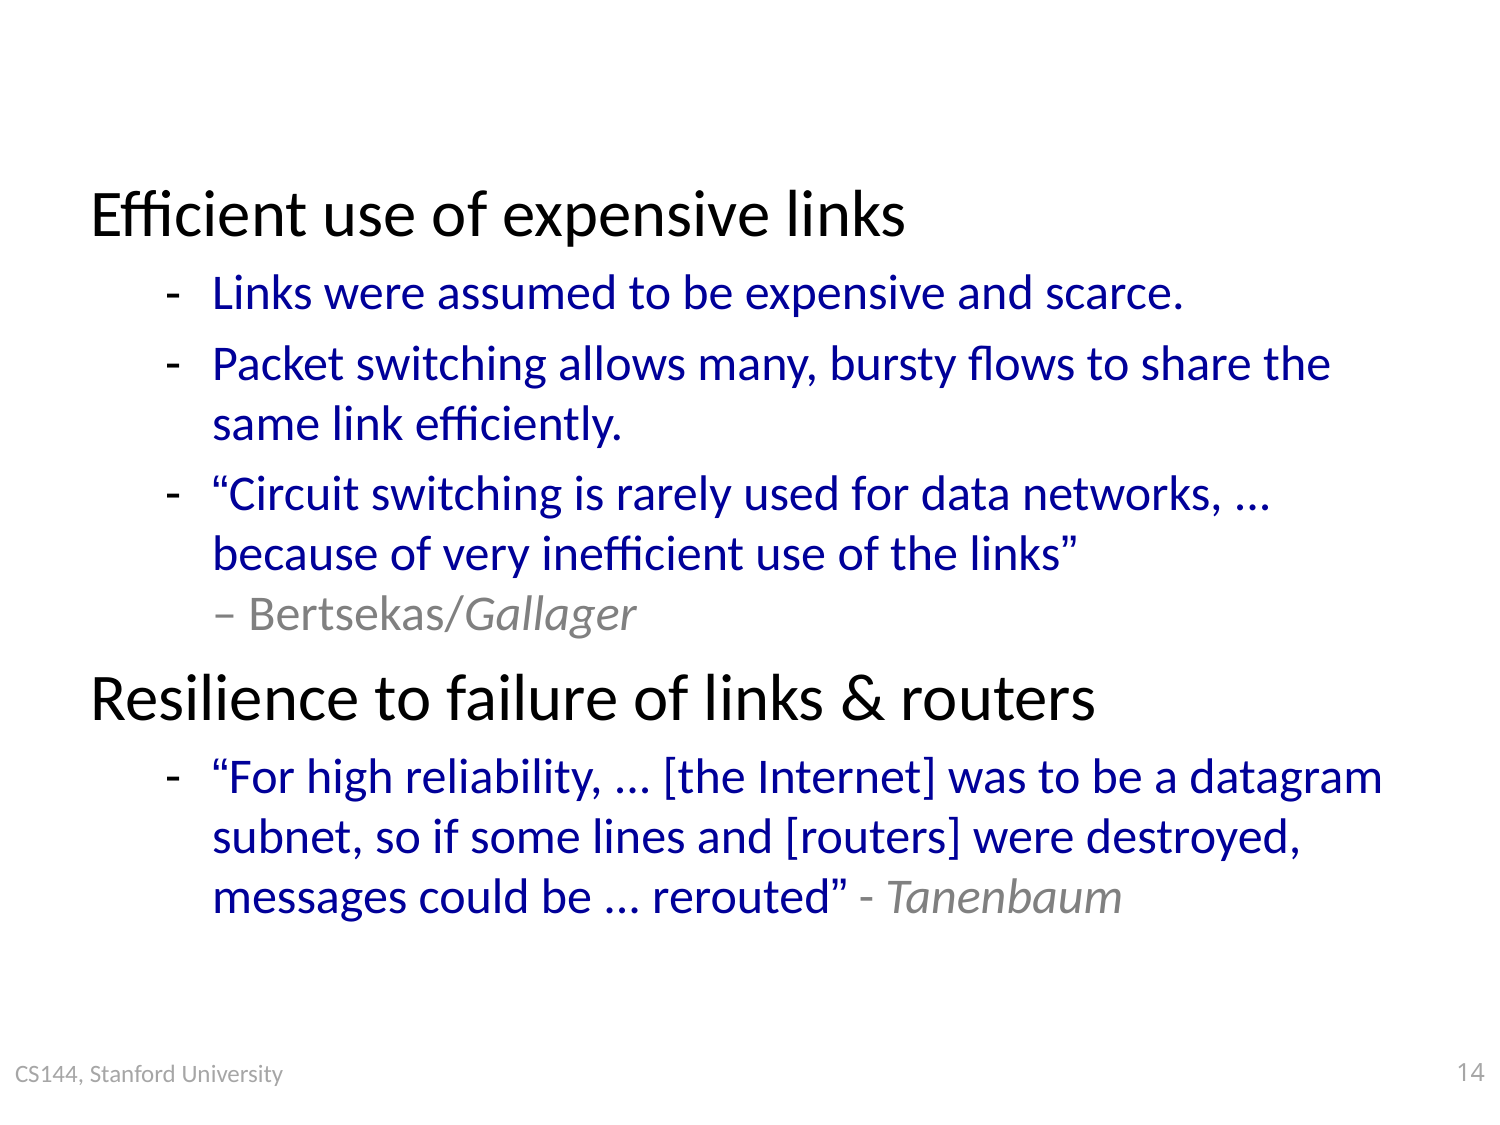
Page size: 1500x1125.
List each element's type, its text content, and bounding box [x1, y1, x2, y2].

slide_number 14 [1187, 1048, 1500, 1124]
list Efficient use of expensive links Links were assumed to be expensive and scarce. Packet switching allows many, bursty flows to share the same link efficiently. “Circuit switching is rarely used for data networks, ... because of very inefficient use of the links” – Bertsekas/Gallager Resilience to failure of links & routers “For high reliability, ... [the Internet] was to be a datagram subnet, so if some lines and [routers] were destroyed, messages could be ... rerouted” - Tanenbaum [75, 162, 1425, 853]
